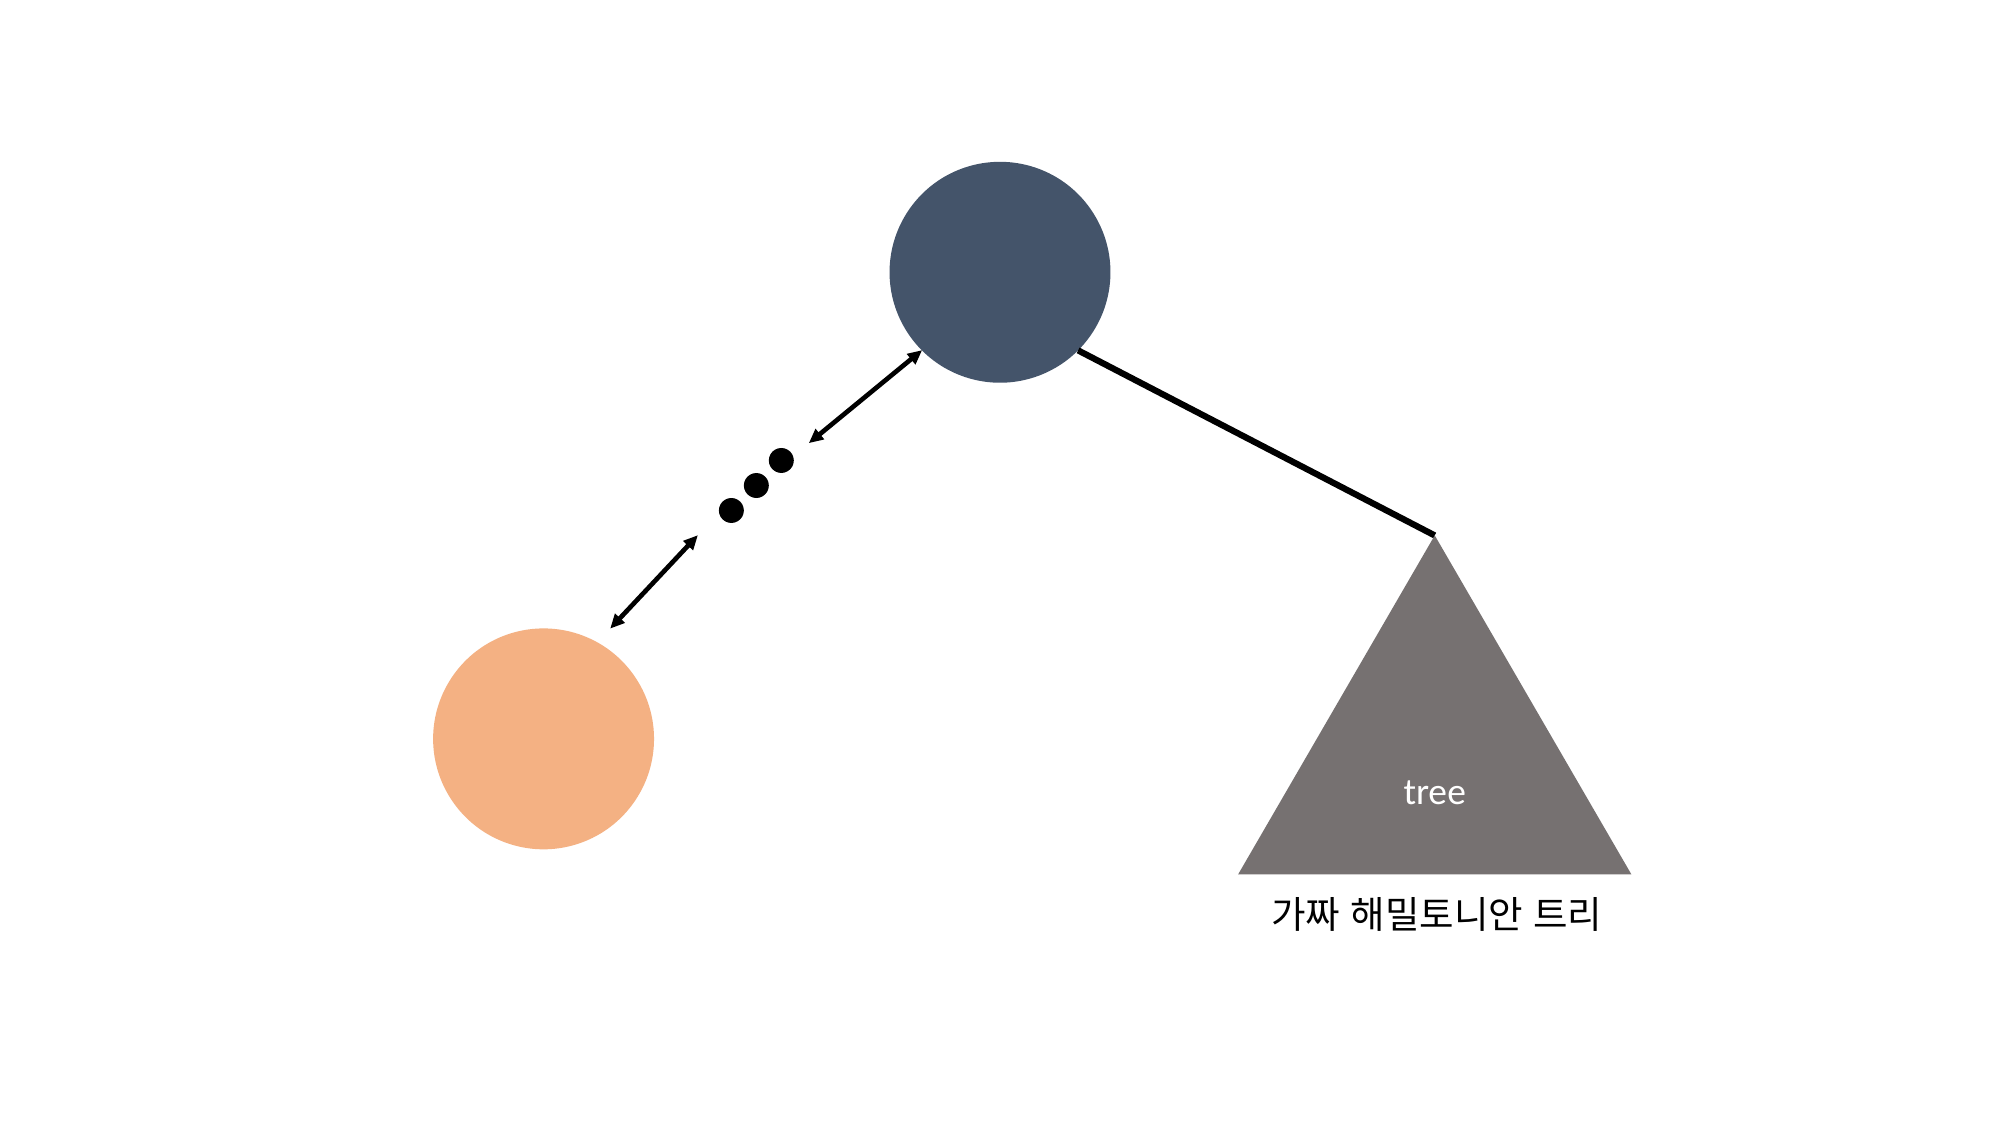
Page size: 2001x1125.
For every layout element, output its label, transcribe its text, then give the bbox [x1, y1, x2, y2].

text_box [1078, 350, 1435, 536]
text_box [432, 627, 656, 851]
text_box [767, 446, 795, 475]
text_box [610, 535, 698, 629]
text_box [717, 496, 745, 525]
text_box 가짜 해밀토니안 트리 [1256, 883, 1618, 944]
text_box tree [1236, 533, 1634, 876]
text_box [742, 471, 770, 500]
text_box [809, 350, 922, 443]
text_box [888, 160, 1112, 384]
